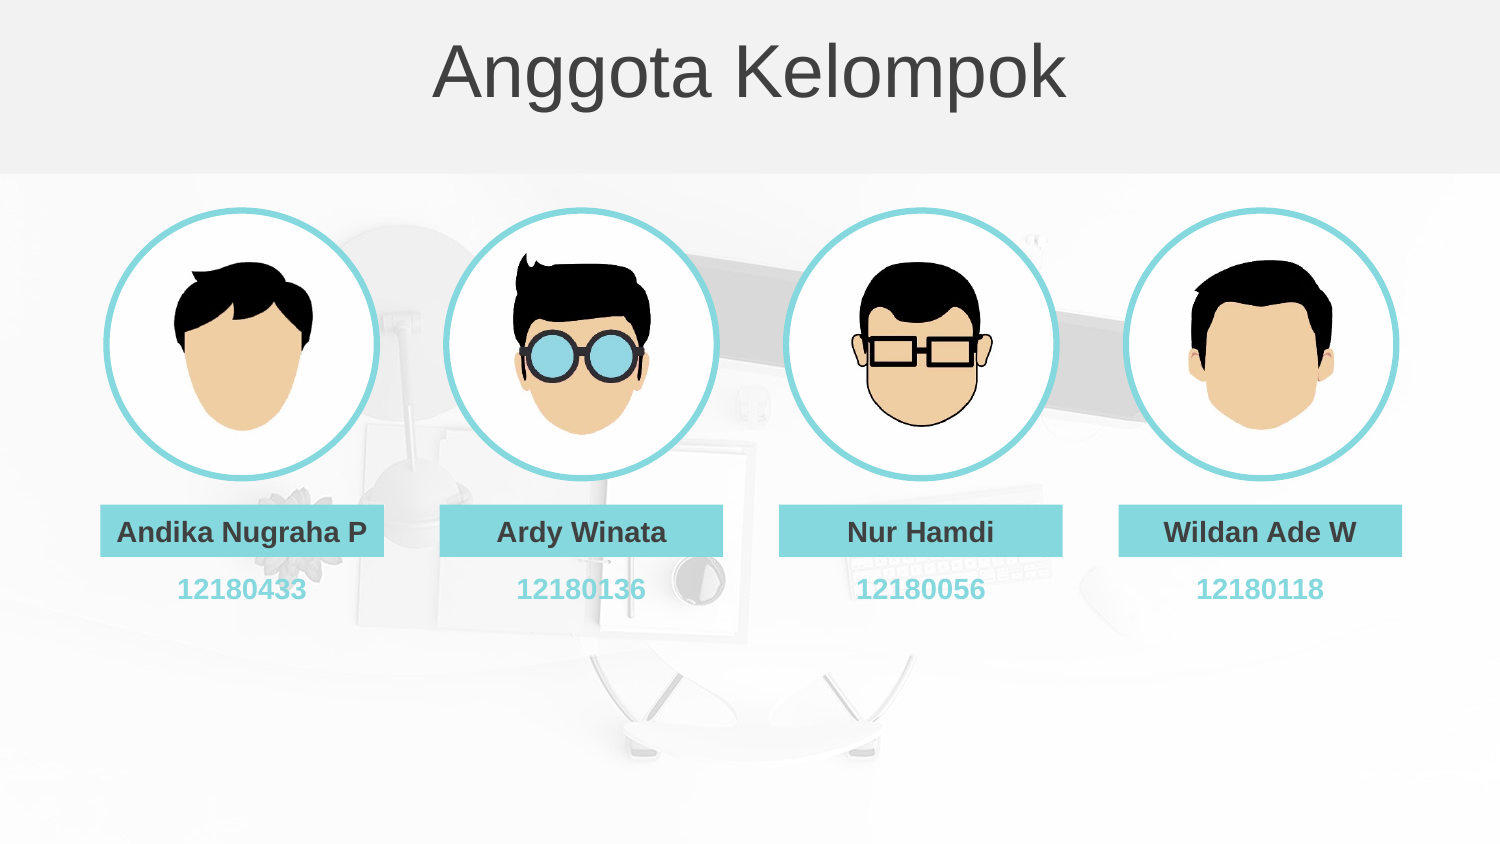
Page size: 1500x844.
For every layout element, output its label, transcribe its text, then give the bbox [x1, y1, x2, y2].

picture [0, 174, 1500, 844]
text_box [1118, 504, 1403, 609]
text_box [778, 504, 1063, 609]
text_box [439, 504, 724, 609]
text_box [100, 504, 385, 609]
list Anggota Kelompok [0, 20, 1500, 115]
